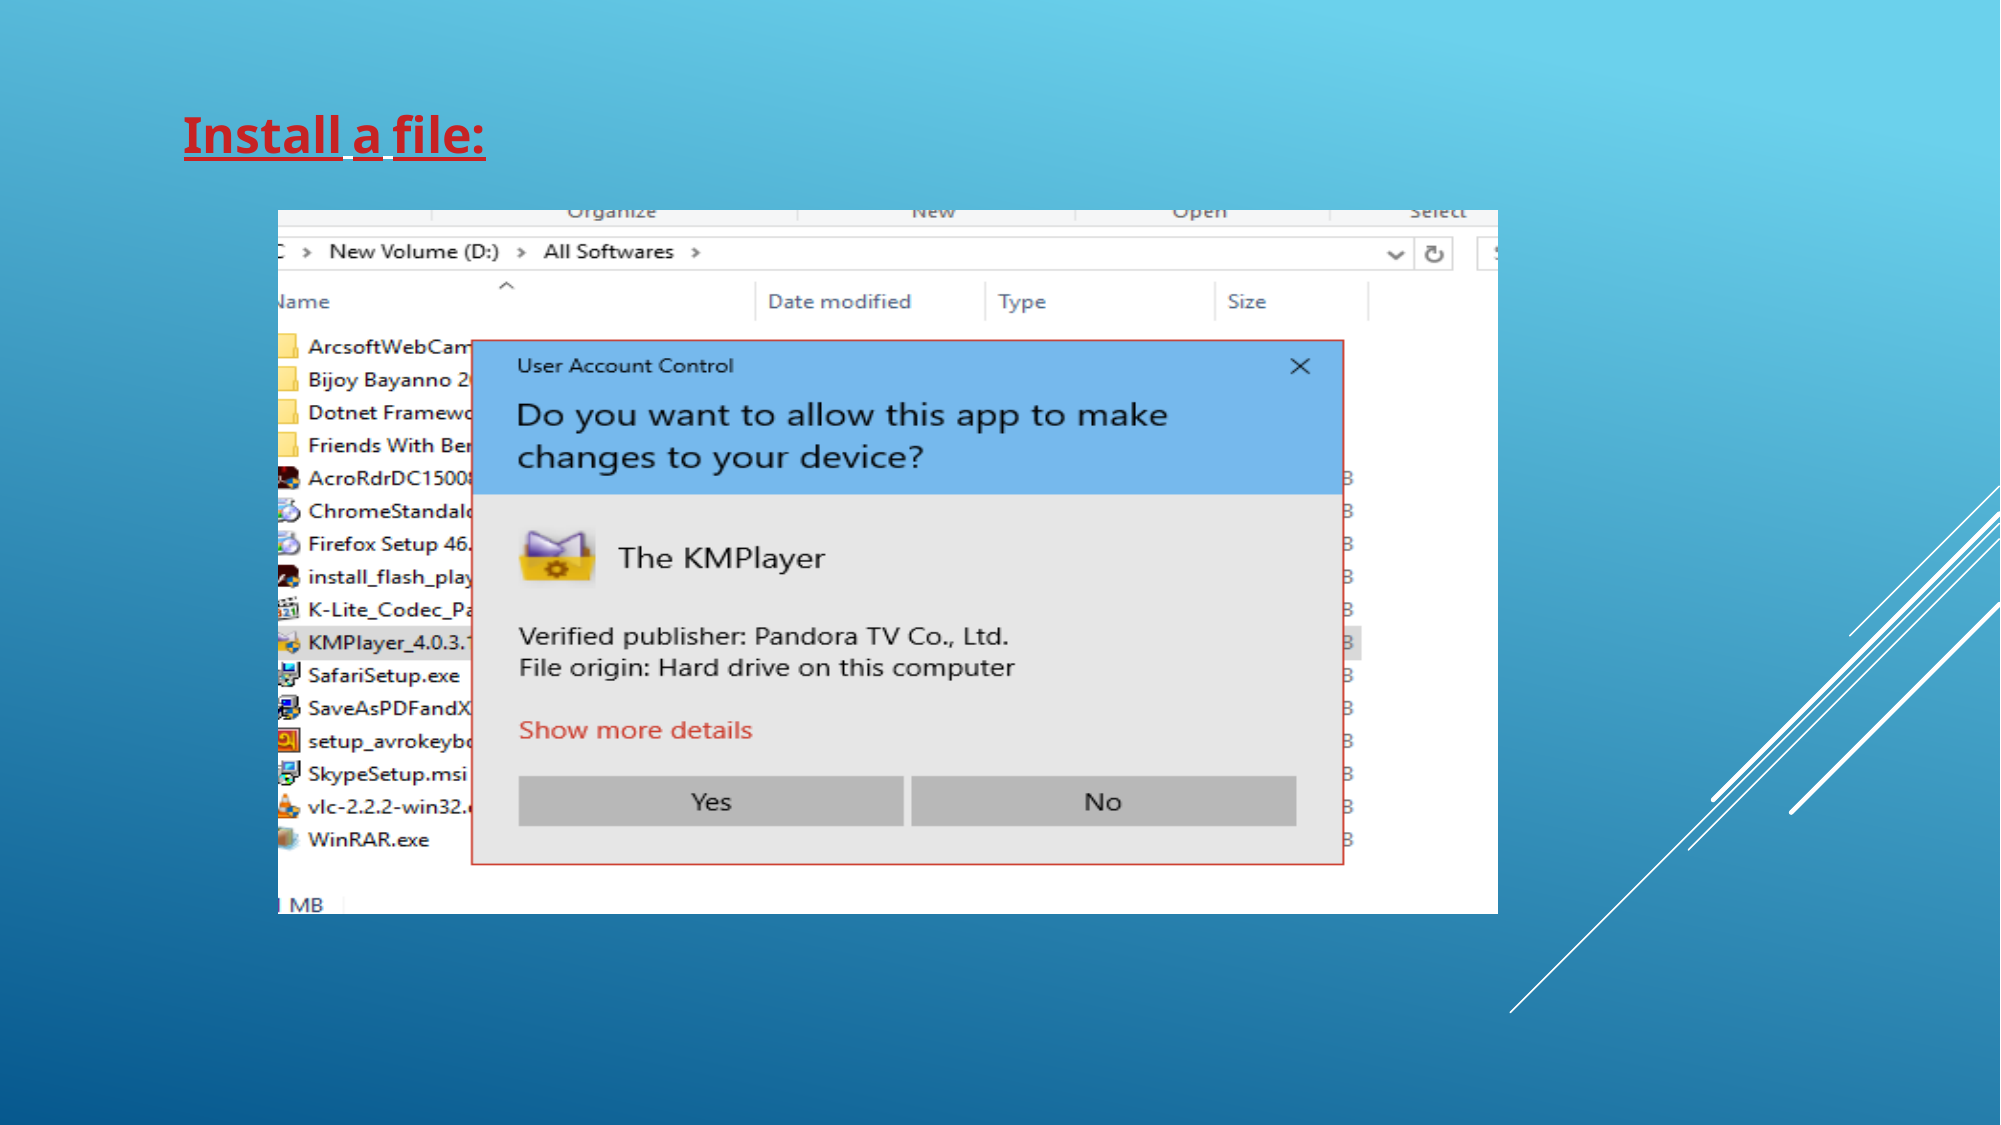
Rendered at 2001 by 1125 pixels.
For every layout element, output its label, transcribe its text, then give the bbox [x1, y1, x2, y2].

text_box Install a file: [168, 96, 999, 171]
picture [278, 210, 1498, 915]
